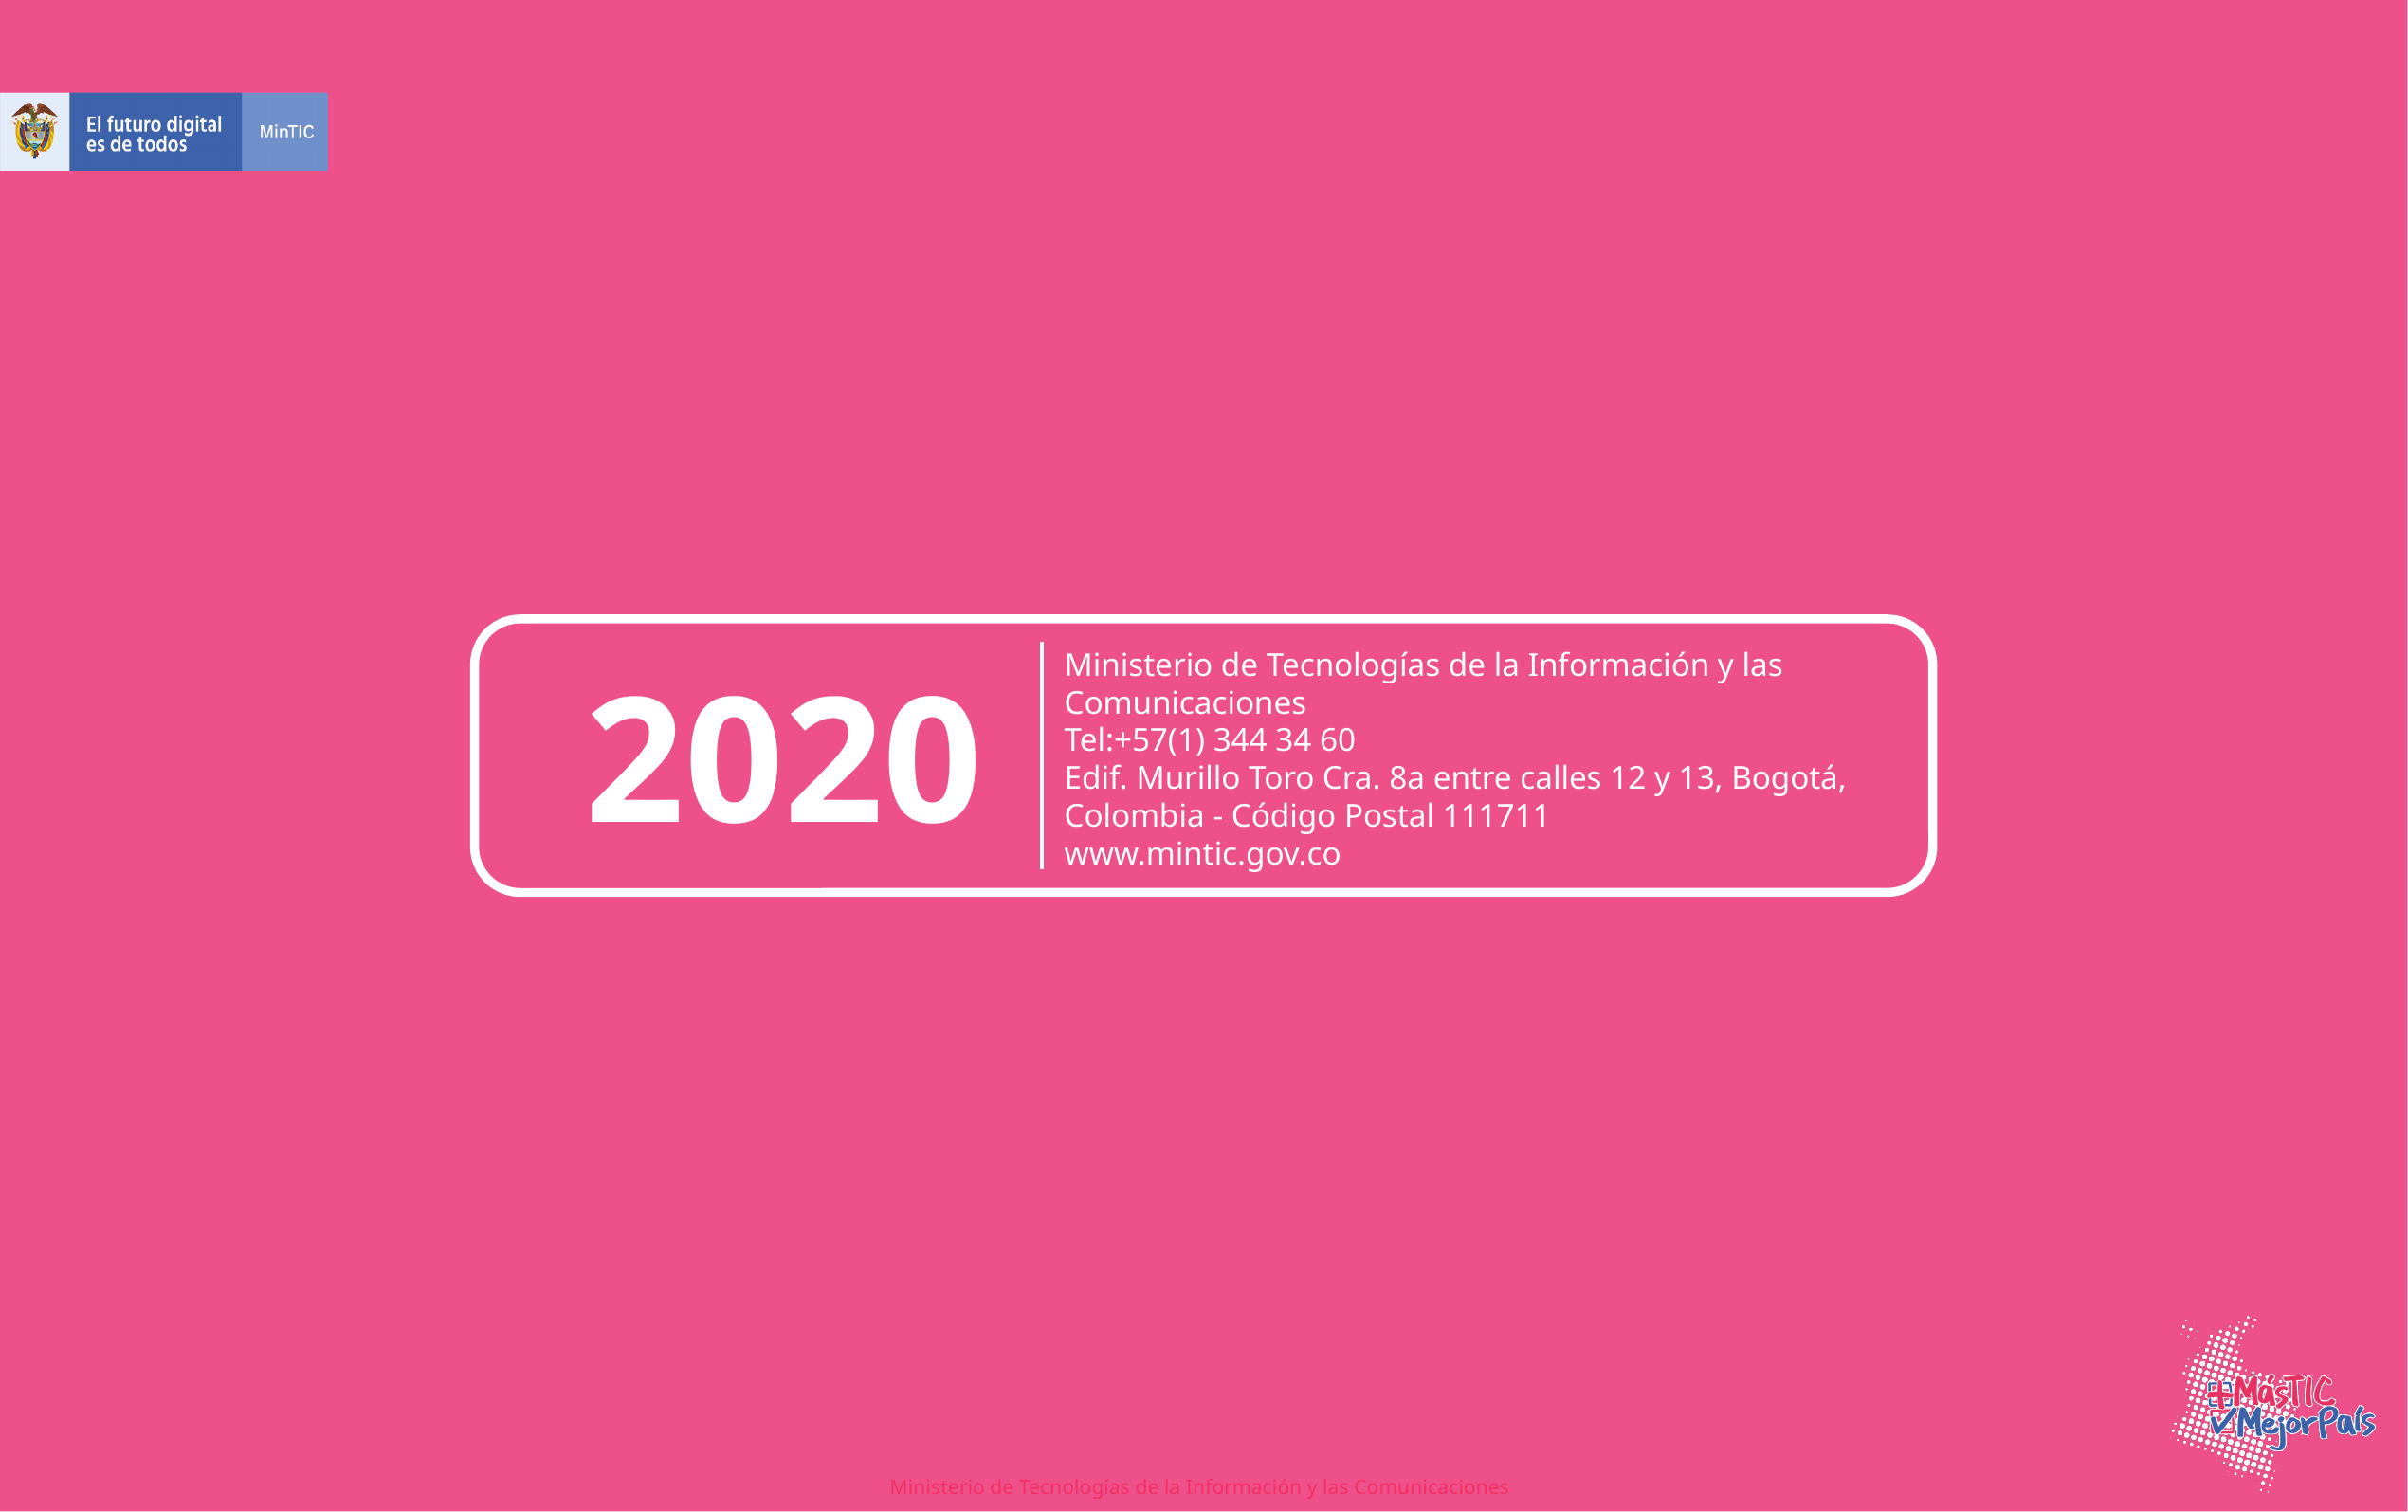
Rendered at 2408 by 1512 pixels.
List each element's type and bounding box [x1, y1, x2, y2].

picture [2147, 1302, 2408, 1505]
picture [0, 92, 328, 171]
